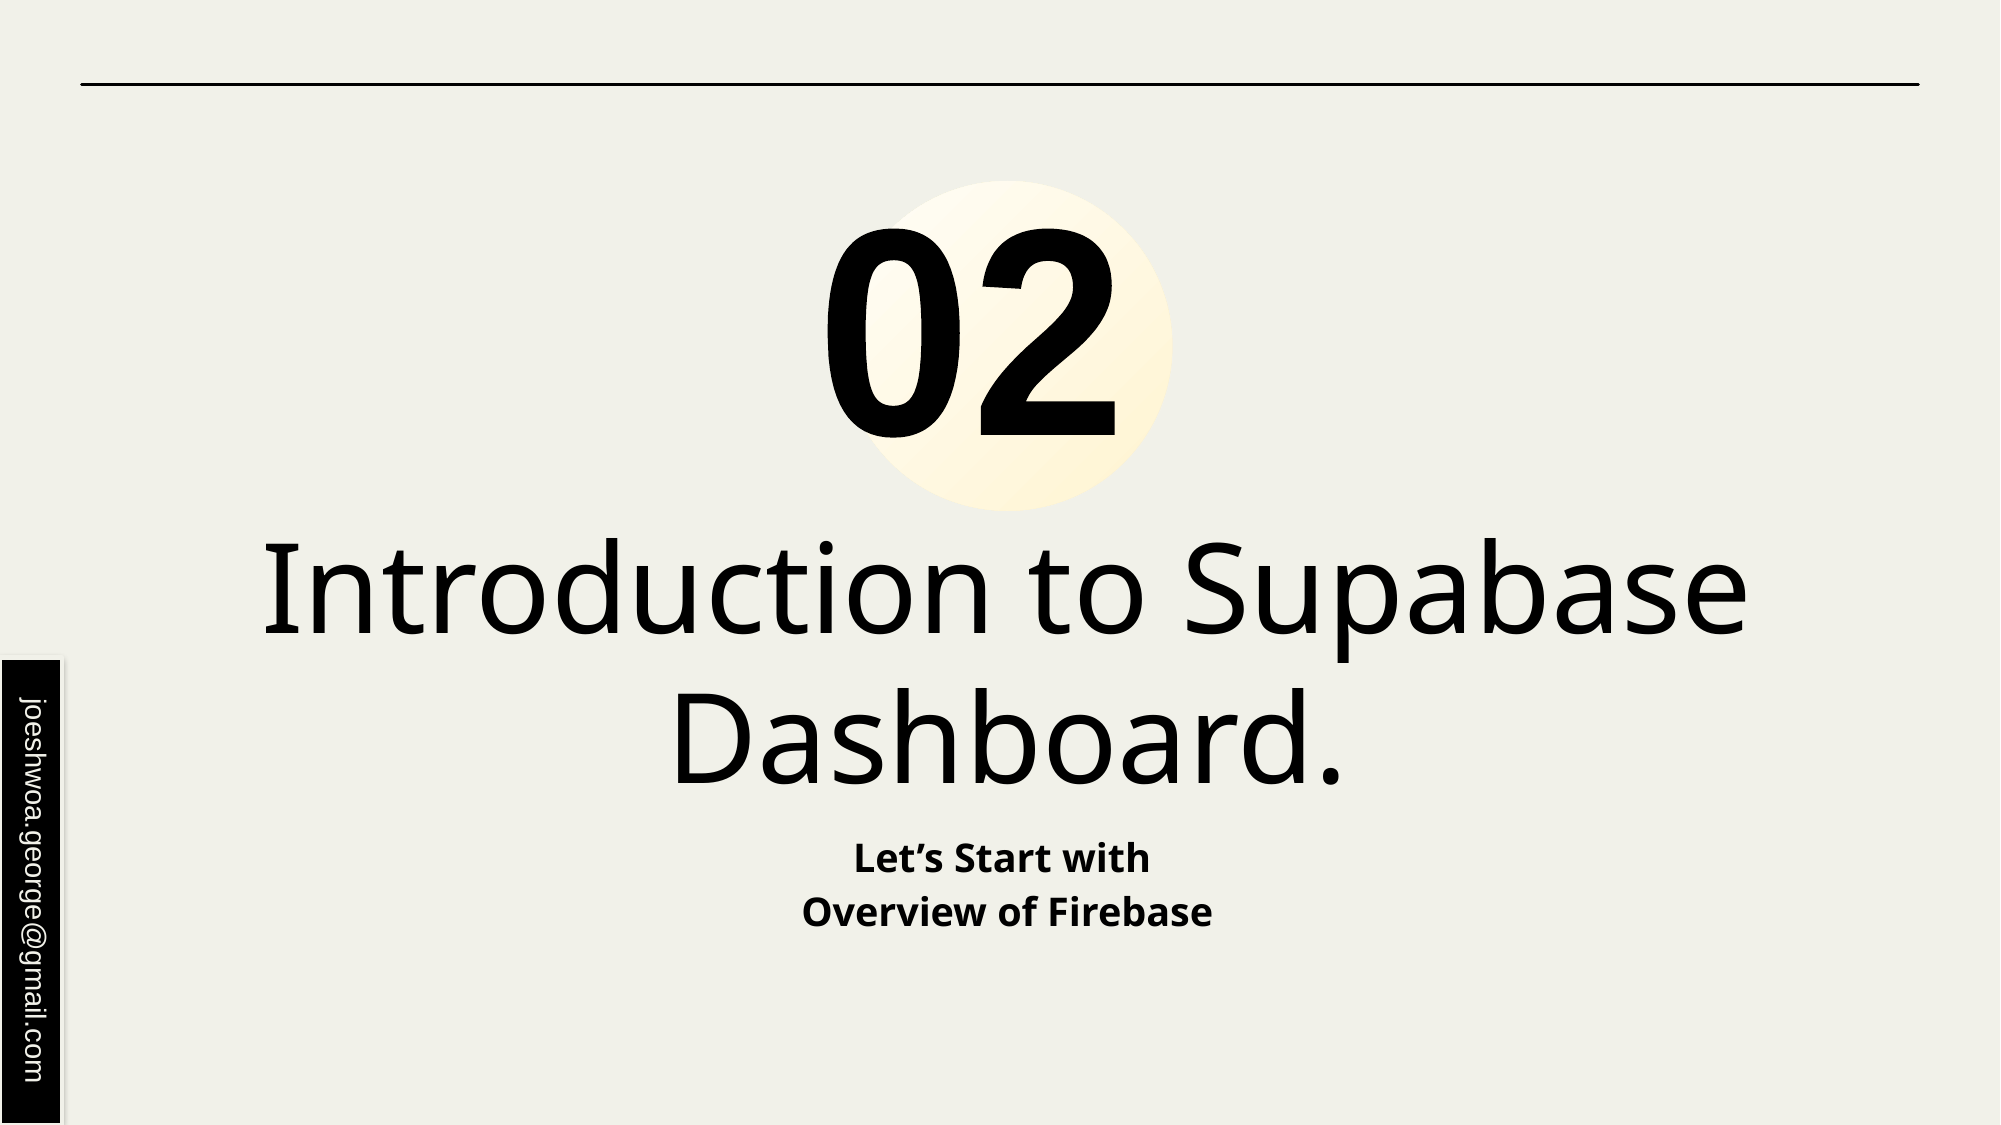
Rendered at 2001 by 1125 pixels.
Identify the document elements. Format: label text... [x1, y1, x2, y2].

text_box joeshwoa.george@gmail.com [0, 655, 64, 1125]
list Let’s Start with Overview of Firebase [96, 805, 1919, 931]
text_box [842, 181, 1173, 511]
title Introduction to Supabase Dashboard. [96, 553, 1919, 763]
